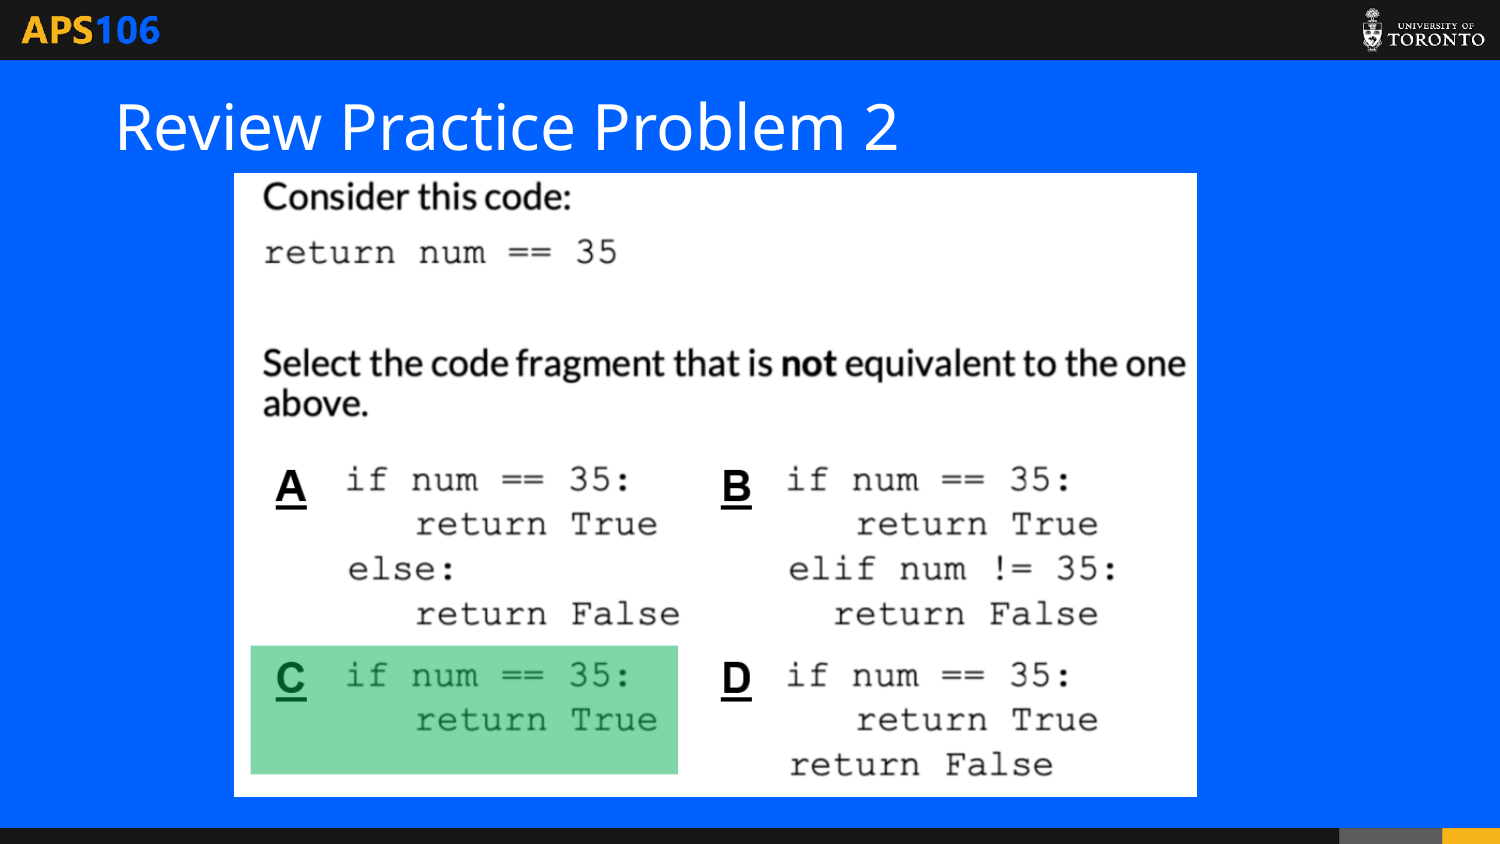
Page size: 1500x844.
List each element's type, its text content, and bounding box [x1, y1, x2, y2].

picture [0, 0, 1500, 844]
title Review Practice Problem 2 [103, 89, 1397, 171]
